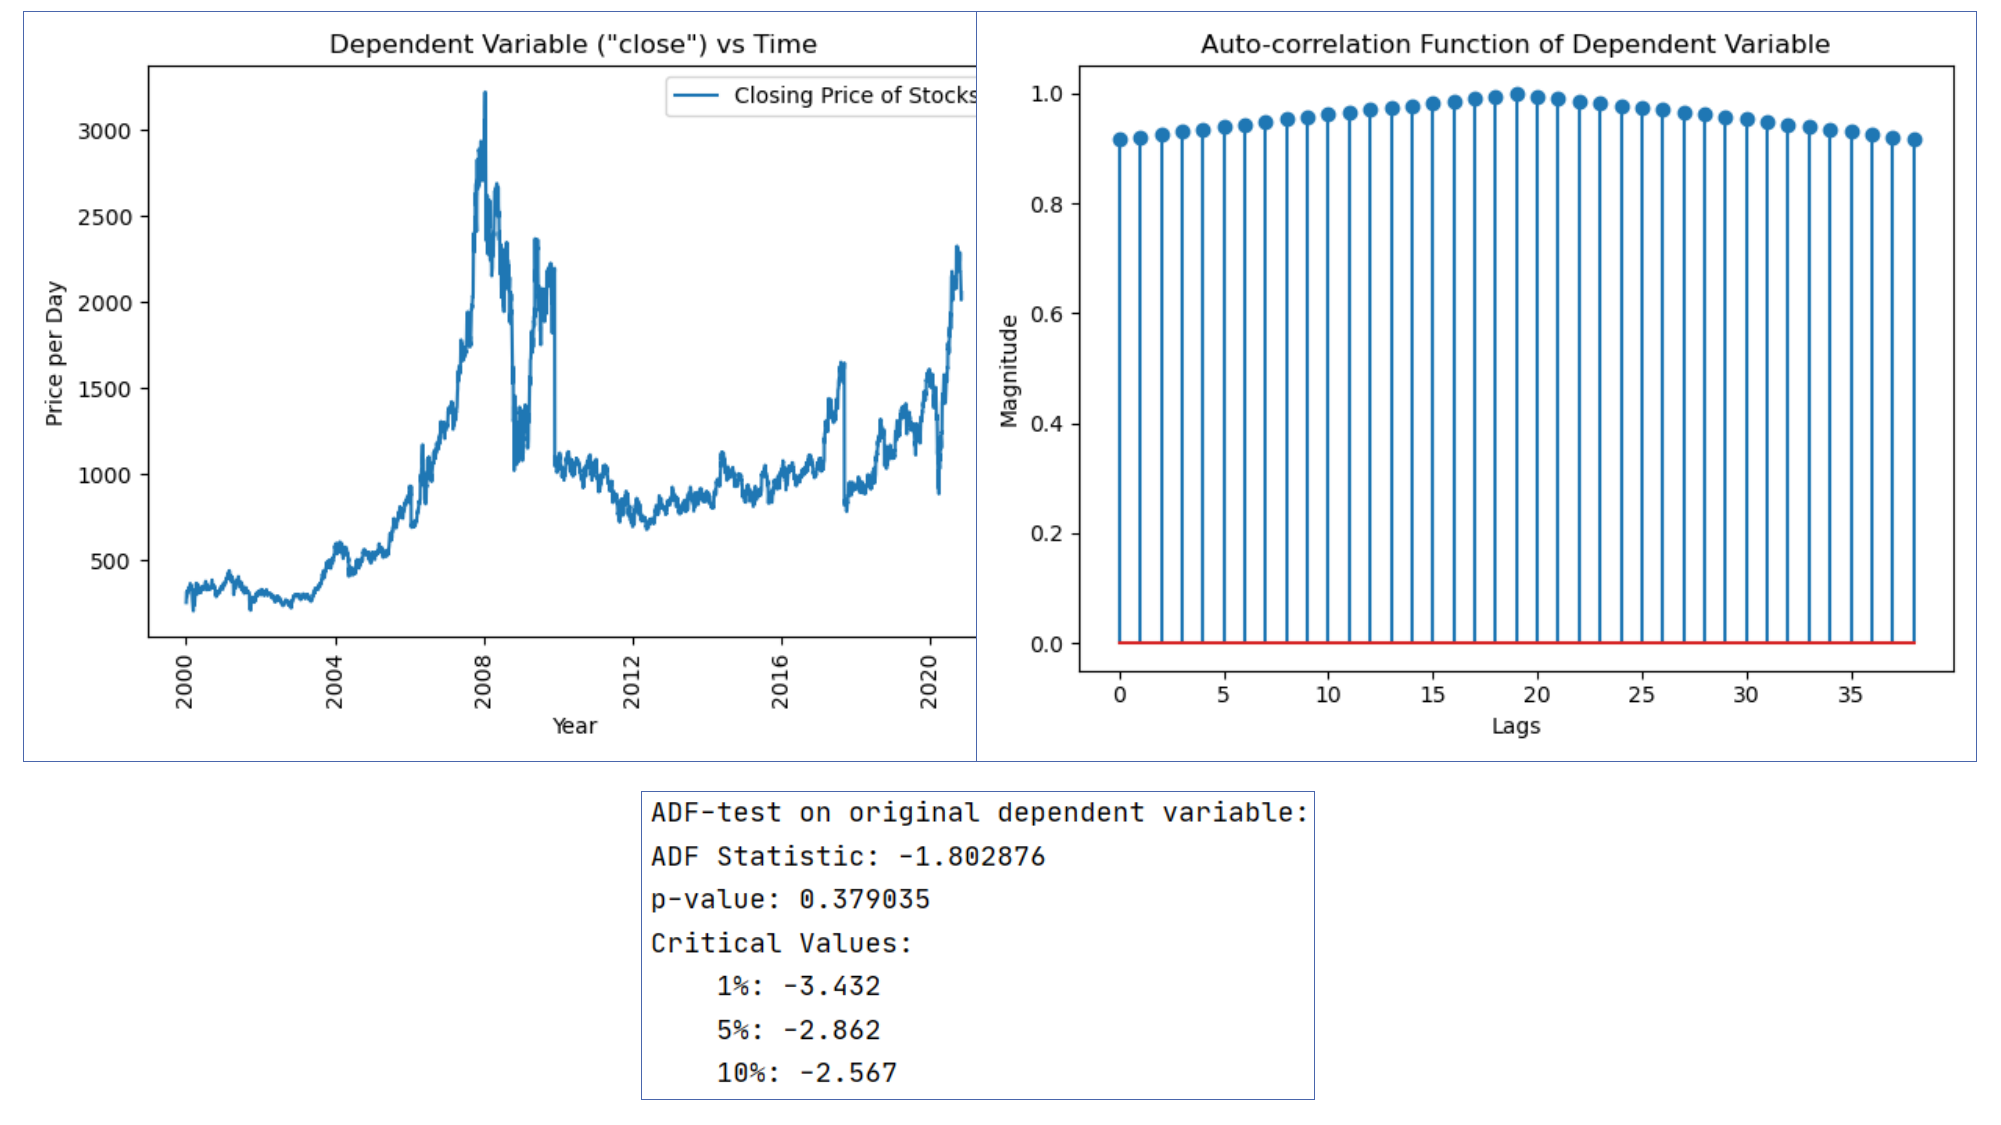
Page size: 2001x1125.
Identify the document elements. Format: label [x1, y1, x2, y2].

picture [641, 790, 1315, 1100]
picture [23, 11, 1977, 762]
